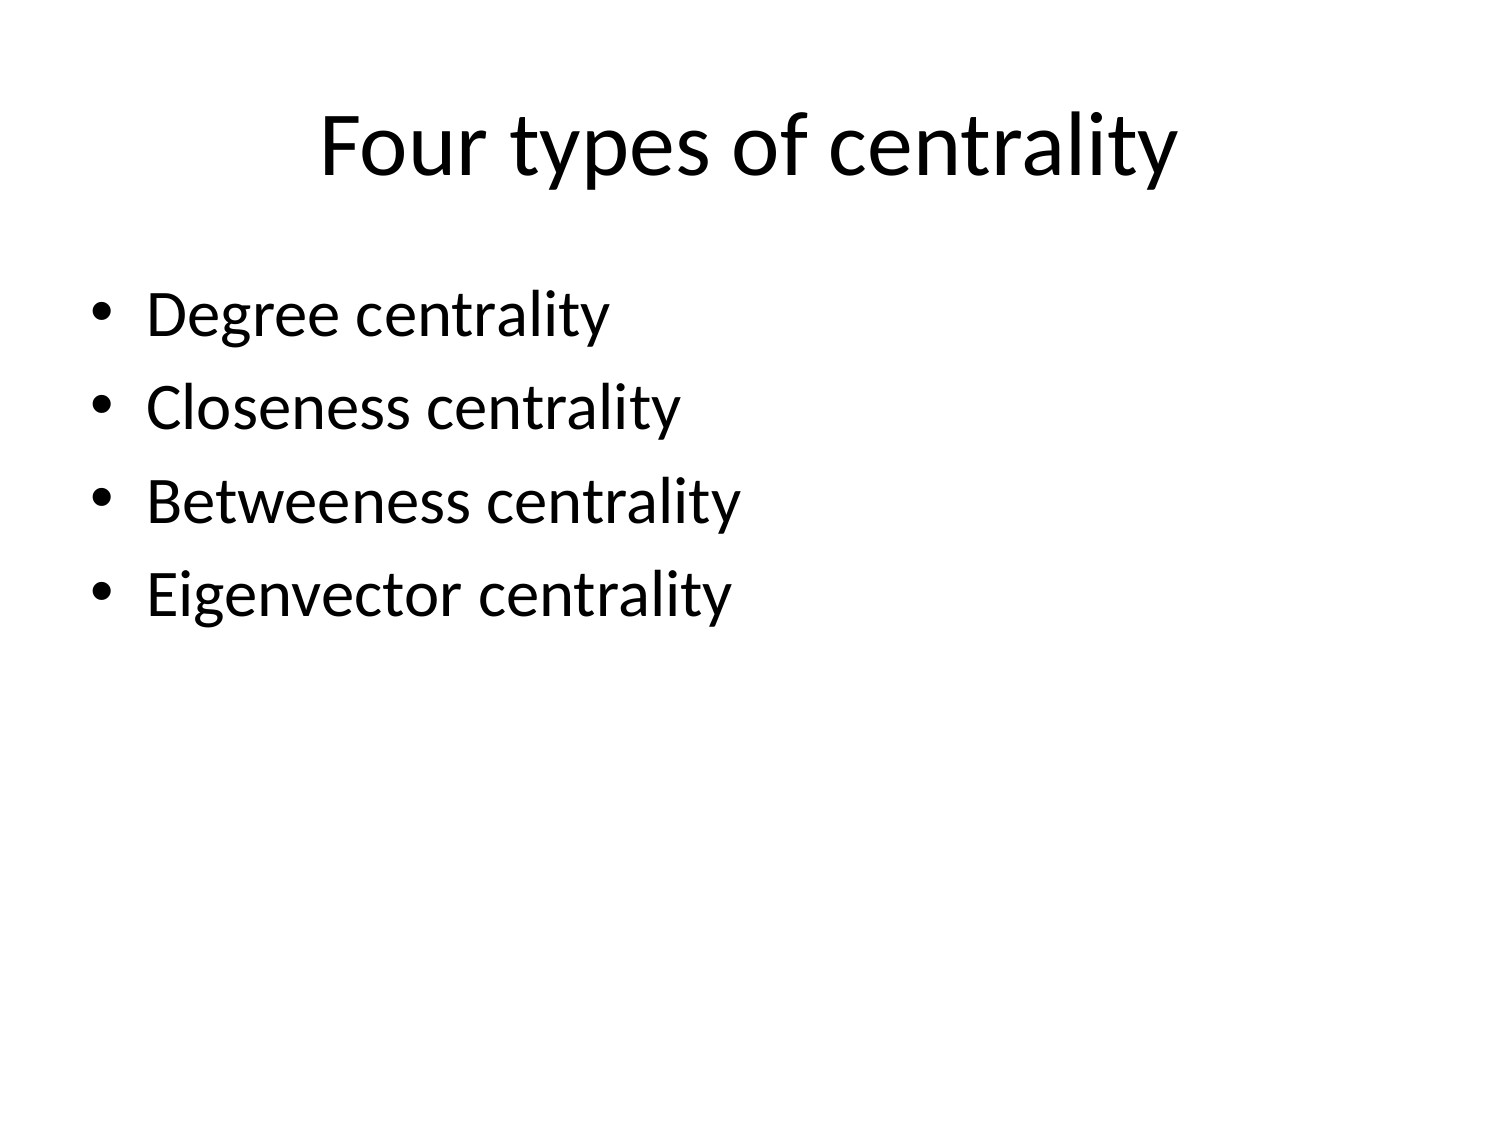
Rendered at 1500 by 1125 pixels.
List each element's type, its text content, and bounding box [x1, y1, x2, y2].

title Four types of centrality [75, 45, 1425, 233]
list Degree centrality Closeness centrality Betweeness centrality Eigenvector centrality [75, 262, 1425, 1005]
